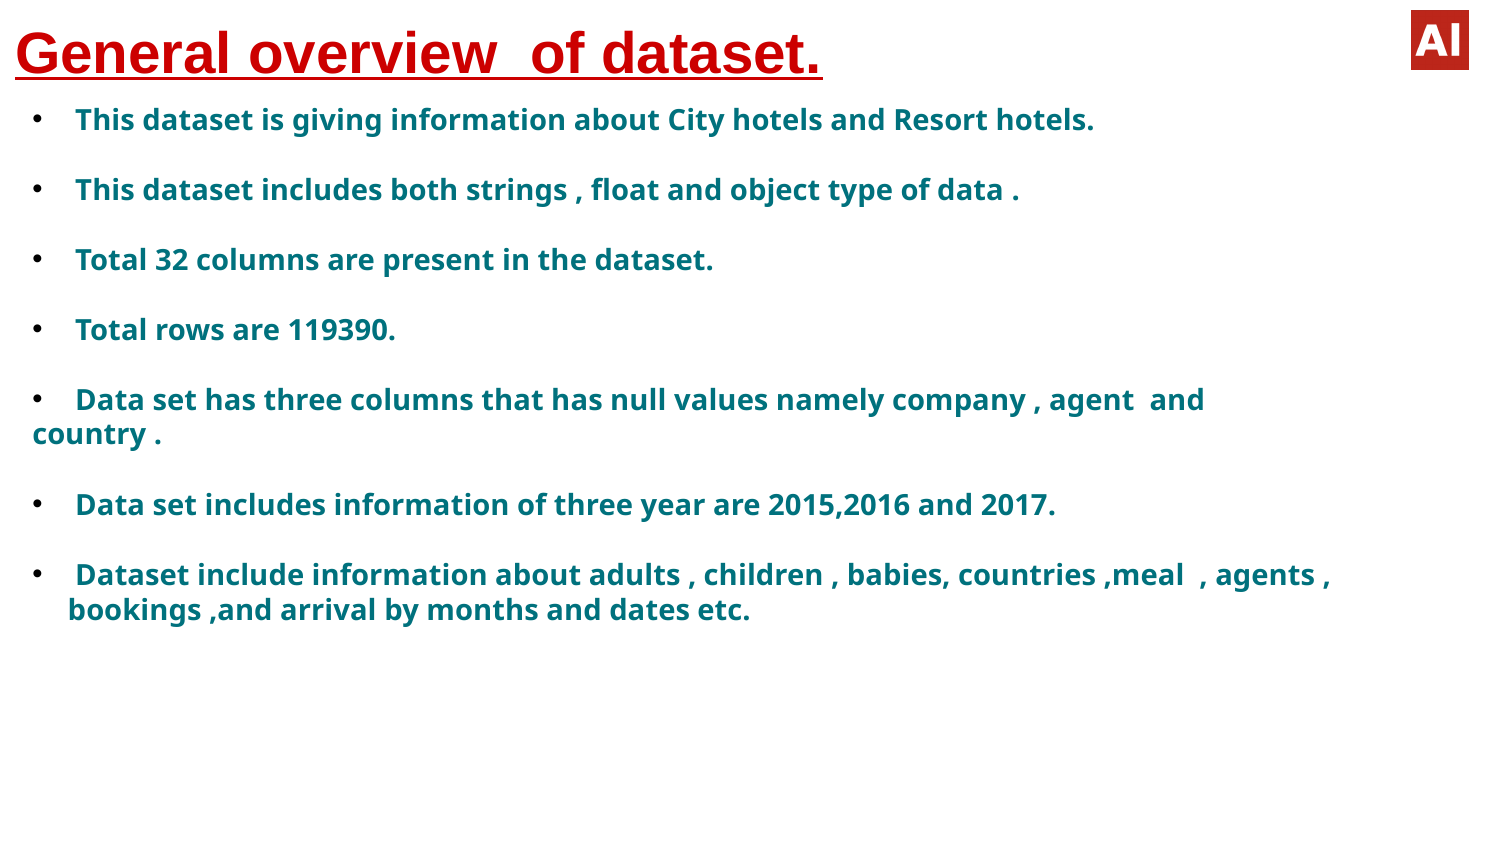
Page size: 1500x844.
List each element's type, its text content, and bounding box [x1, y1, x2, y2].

text_box This dataset is giving information about City hotels and Resort hotels. This dataset includes both strings , float and object type of data . Total 32 columns are present in the dataset. Total rows are 119390. Data set has three columns that has null values namely company , agent and country . Data set includes information of three year are 2015,2016 and 2017. Dataset include information about adults , children , babies, countries ,meal , agents , bookings ,and arrival by months and dates etc. [17, 93, 1416, 773]
picture [1411, 10, 1469, 70]
title General overview of dataset. [0, 0, 1398, 94]
